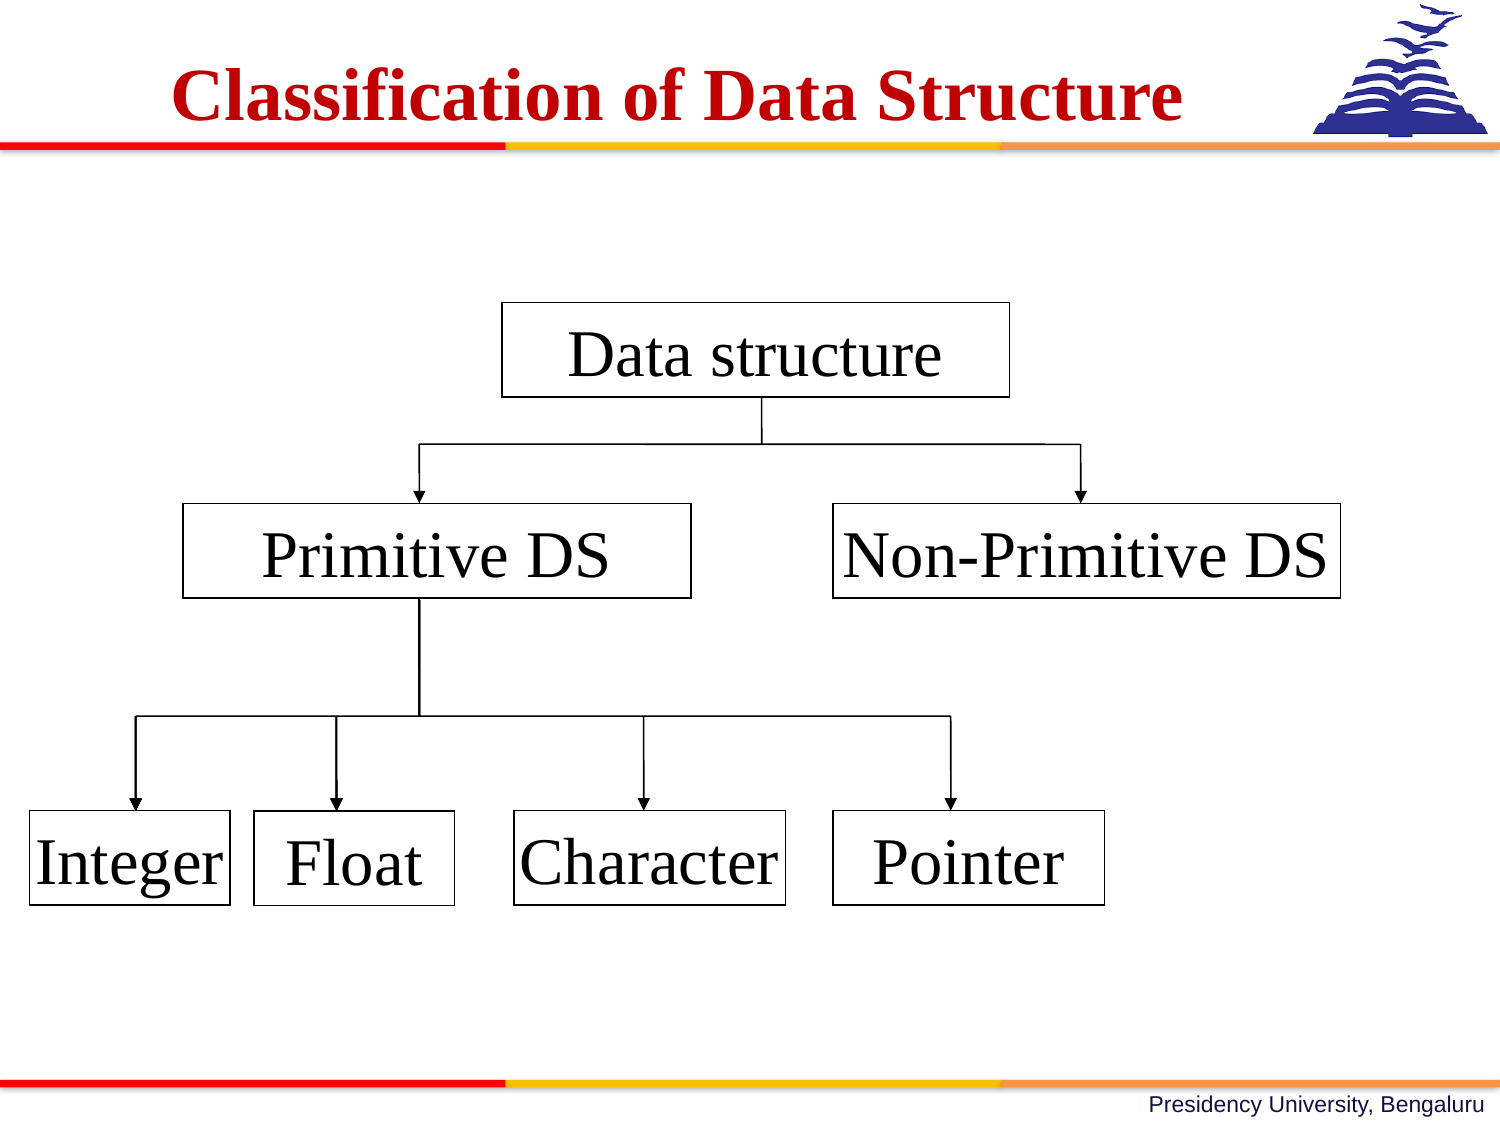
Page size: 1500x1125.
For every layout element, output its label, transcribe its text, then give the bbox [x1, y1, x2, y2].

text_box Pointer [832, 810, 1105, 905]
text_box Non-Primitive DS [832, 503, 1341, 598]
title Classification of Data Structure [2, 19, 1353, 161]
picture [1312, 4, 1488, 138]
text_box [413, 444, 426, 503]
text_box [944, 716, 957, 811]
text_box [1074, 444, 1087, 503]
text_box Character [513, 810, 786, 905]
text_box Integer [29, 810, 231, 906]
text_box Primitive DS [183, 503, 691, 598]
text_box Float [253, 810, 455, 906]
text_box [129, 716, 142, 812]
text_box Data structure [501, 302, 1010, 398]
text_box [330, 716, 343, 812]
text_box [637, 716, 650, 811]
